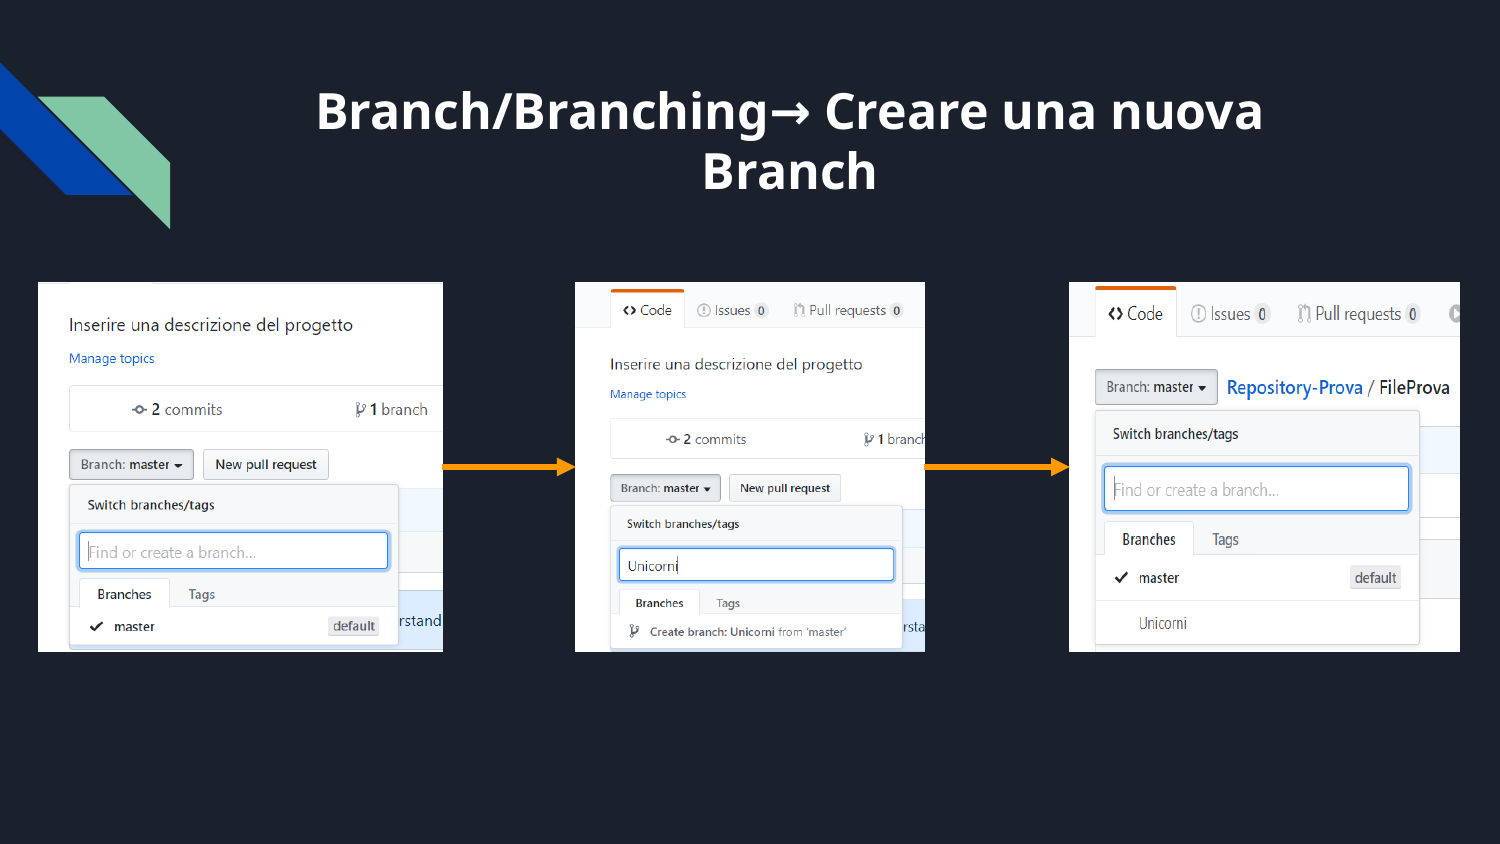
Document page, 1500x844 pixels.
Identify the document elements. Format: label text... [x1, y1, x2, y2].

picture [575, 281, 925, 652]
picture [1069, 281, 1460, 652]
title Branch/Branching→ Creare una nuova Branch [212, 64, 1368, 215]
picture [38, 281, 443, 652]
